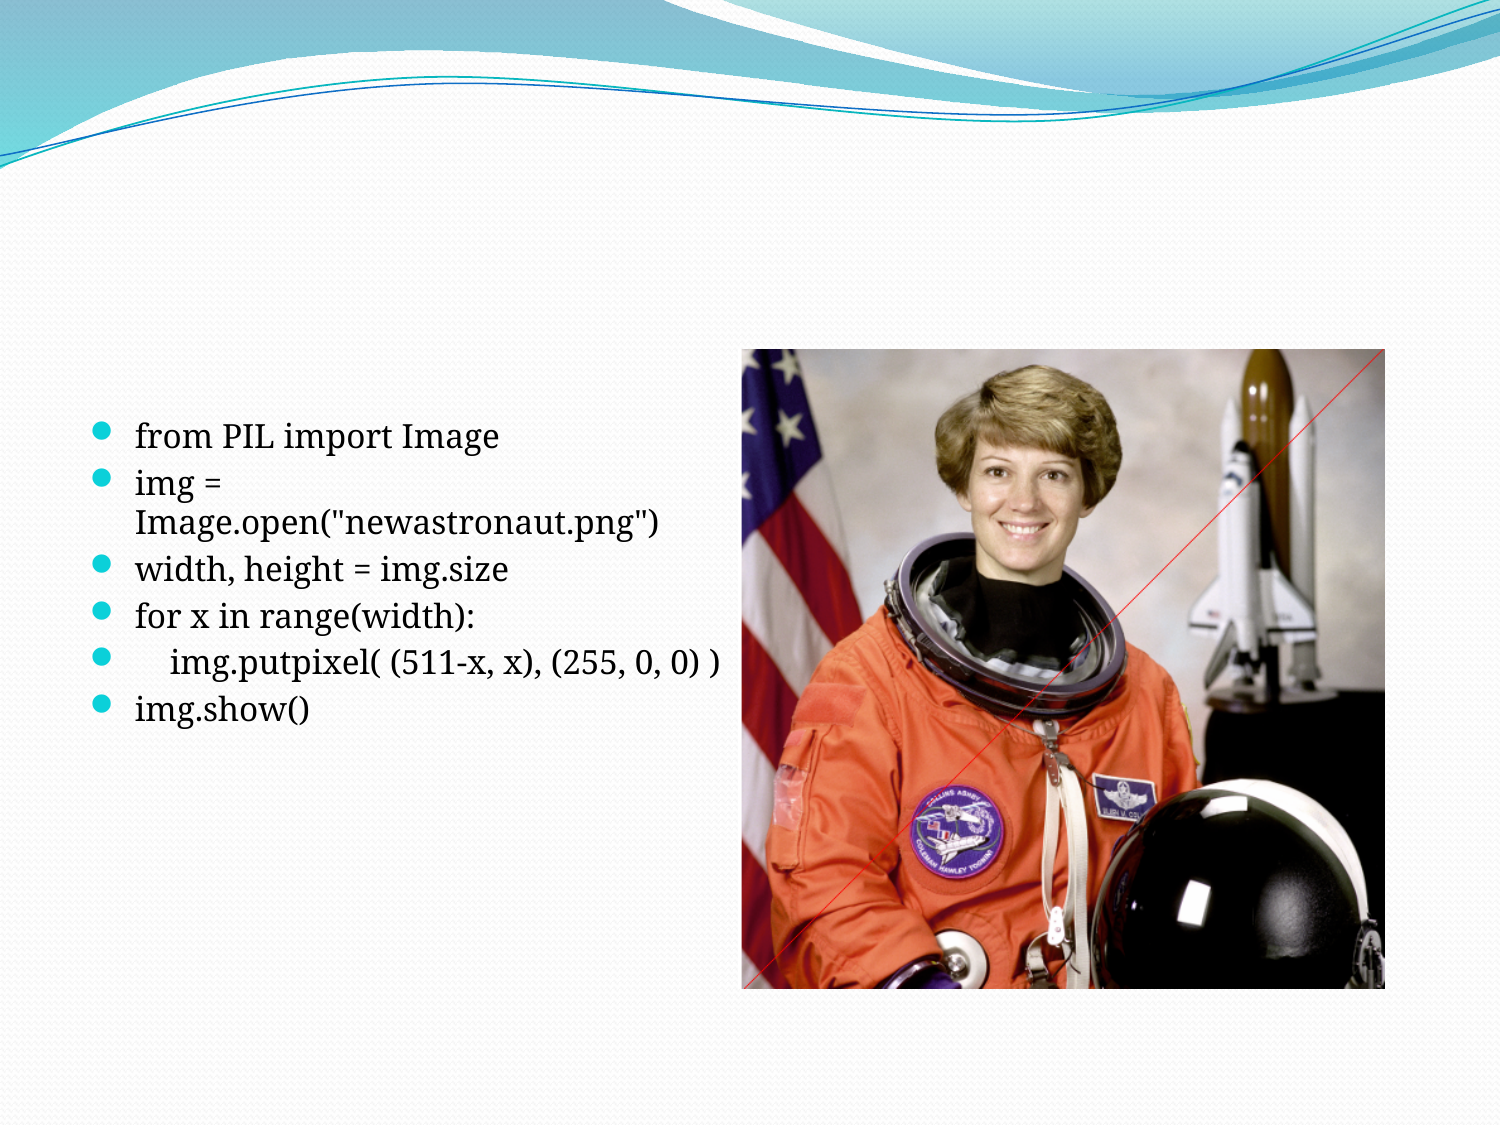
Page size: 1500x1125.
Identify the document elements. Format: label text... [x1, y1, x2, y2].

list from PIL import Image img = Image.open("newastronaut.png") width, height = img.size for x in range(width): img.putpixel( (511-x, x), (255, 0, 0) ) img.show() [75, 314, 738, 1043]
picture [737, 349, 1385, 989]
